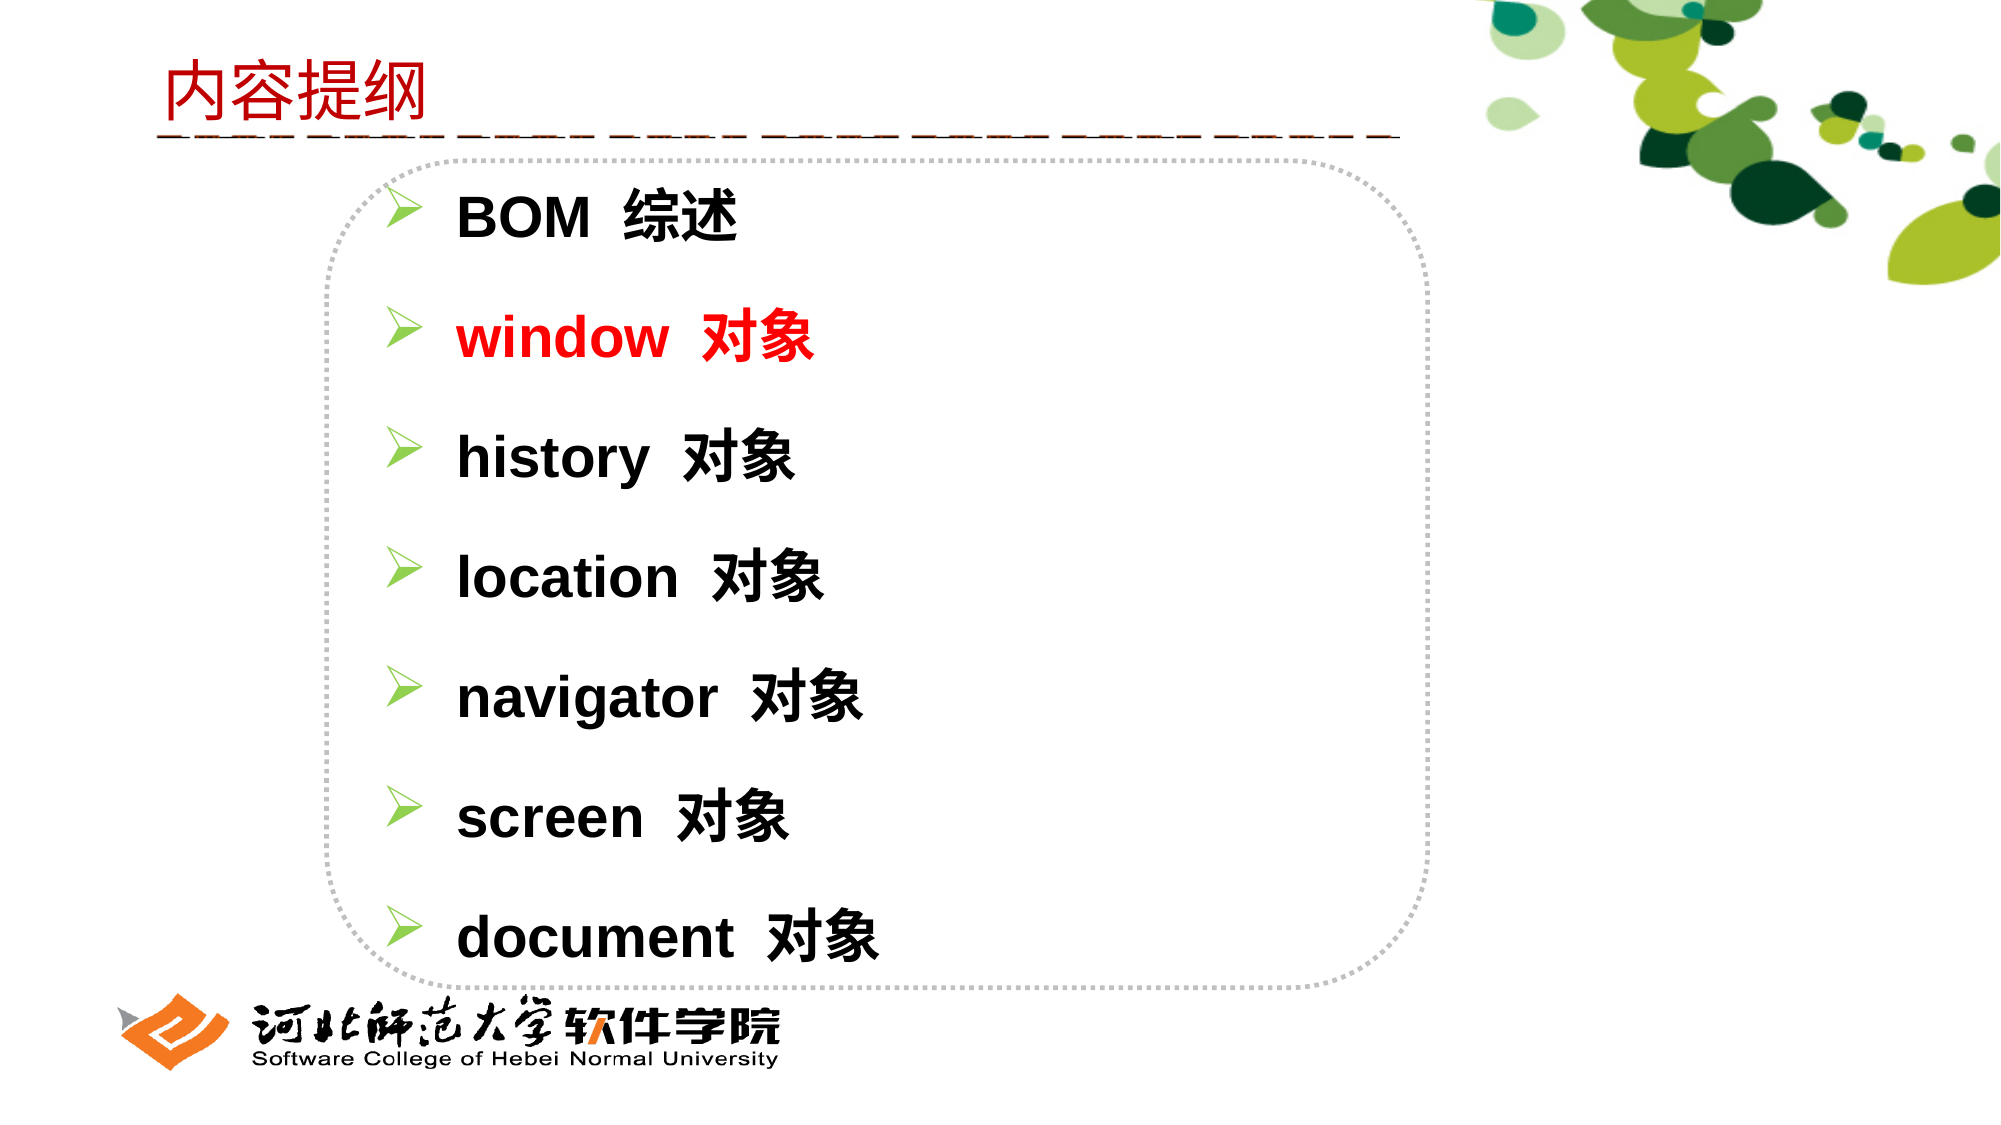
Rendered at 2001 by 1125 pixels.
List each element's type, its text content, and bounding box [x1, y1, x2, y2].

picture [0, 0, 2001, 1125]
text_box BOM 综述 window 对象 history 对象 location 对象 navigator 对象 screen 对象 document 对象 [326, 160, 1428, 988]
text_box 内容提纲 [147, 41, 500, 136]
